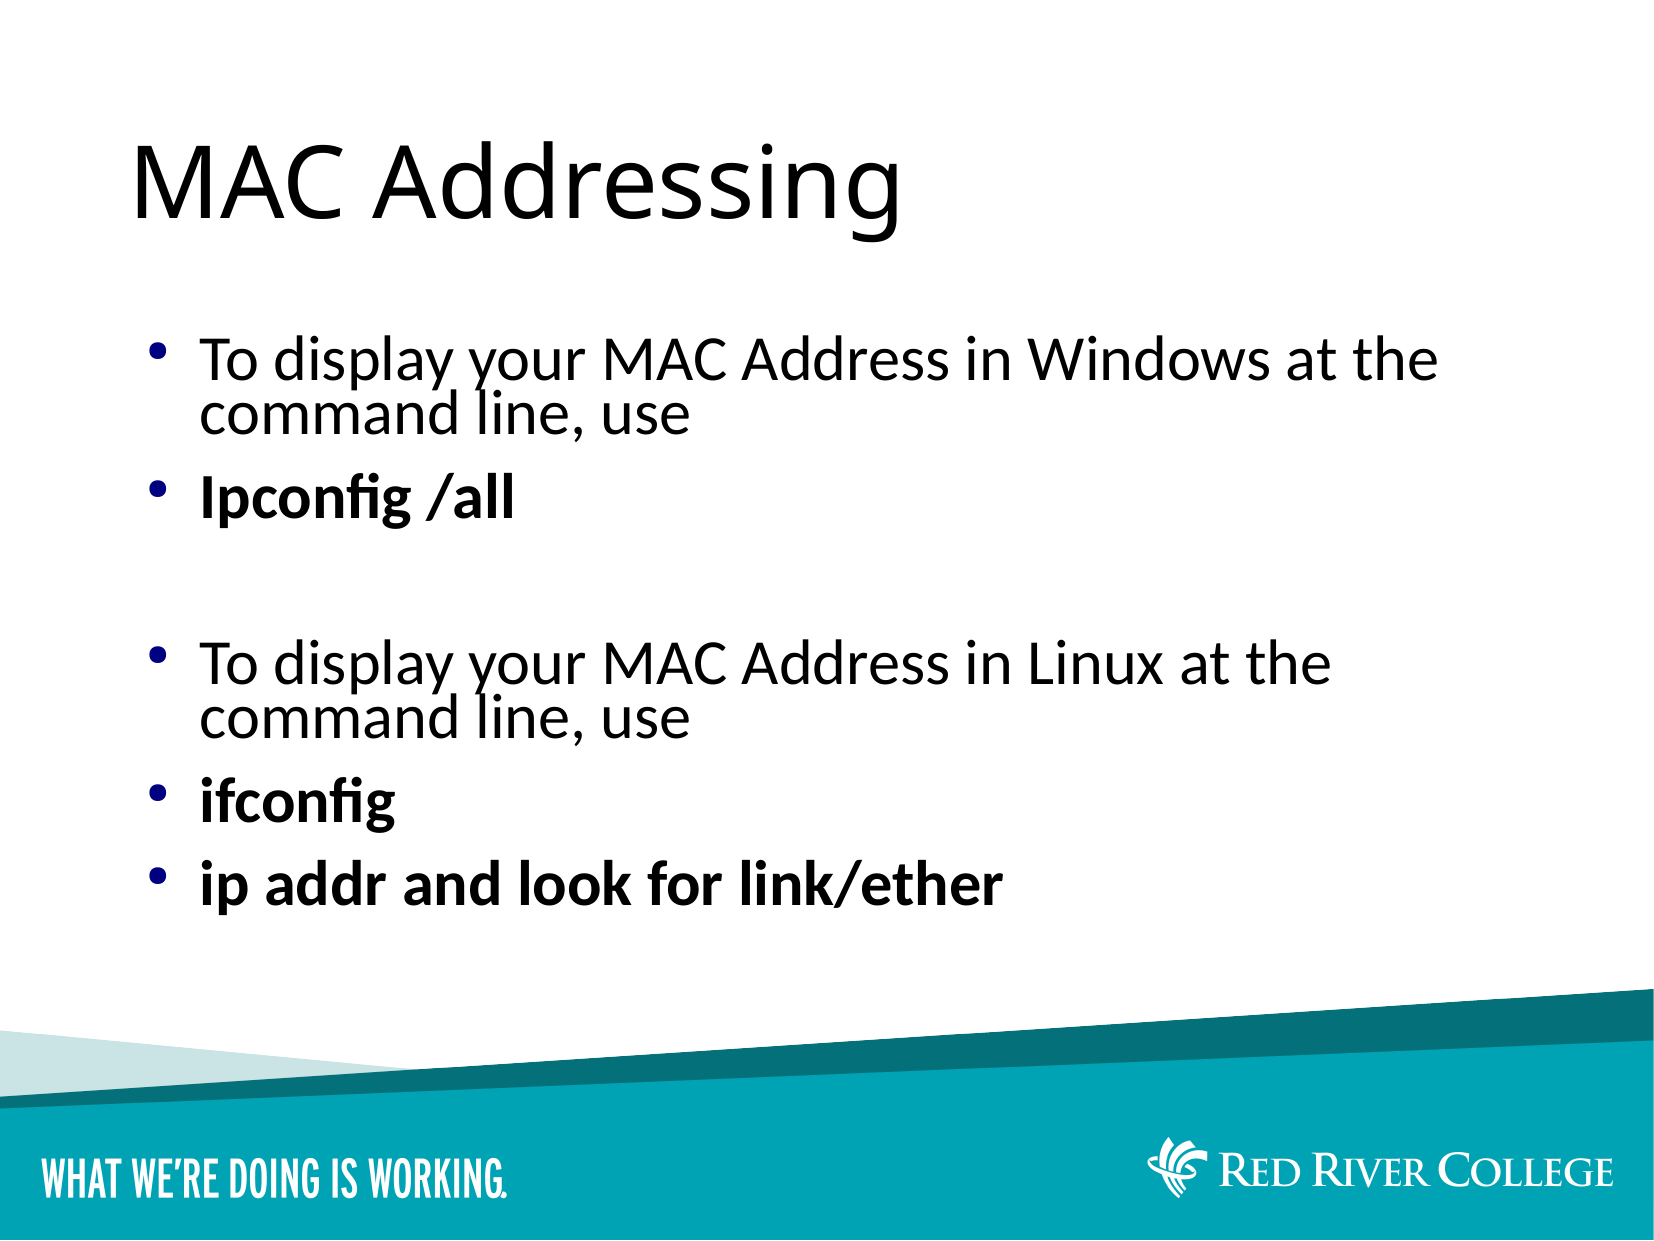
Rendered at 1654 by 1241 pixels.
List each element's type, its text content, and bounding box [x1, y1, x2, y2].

picture [0, 0, 1654, 1240]
title MAC Addressing [113, 66, 1540, 306]
list To display your MAC Address in Windows at the command line, use Ipconfig /all To display your MAC Address in Linux at the command line, use ifconfig ip addr and look for link/ether [113, 330, 1540, 1117]
